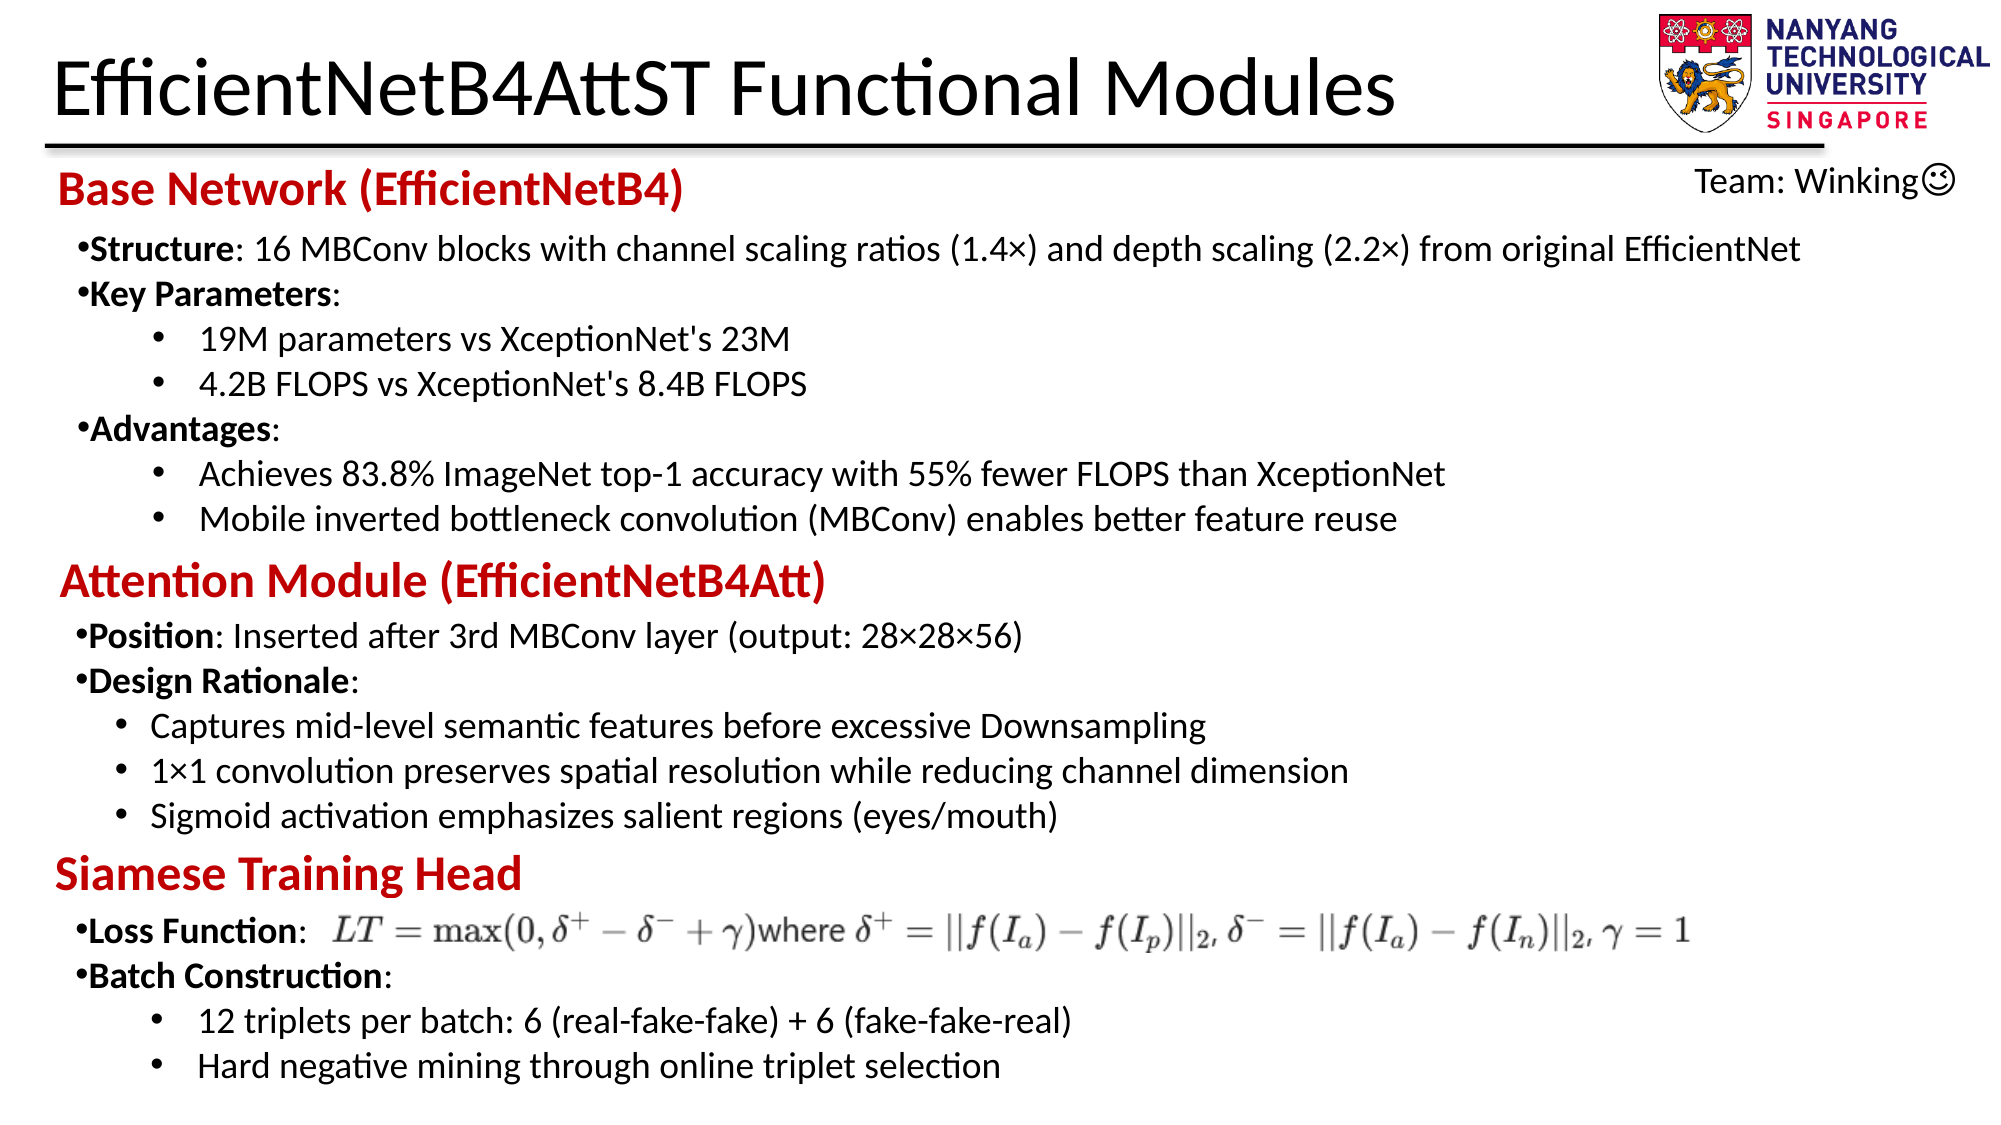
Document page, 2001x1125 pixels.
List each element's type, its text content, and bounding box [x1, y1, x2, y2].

title EfficientNetB4AttST Functional Modules [50, 22, 1600, 143]
picture [330, 898, 1709, 954]
picture [1659, 14, 1990, 134]
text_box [37, 539, 1785, 832]
text_box Team: Winking😉 [1909, 148, 1974, 209]
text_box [37, 148, 1907, 580]
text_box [37, 832, 1785, 1096]
text_box [44, 143, 1825, 147]
